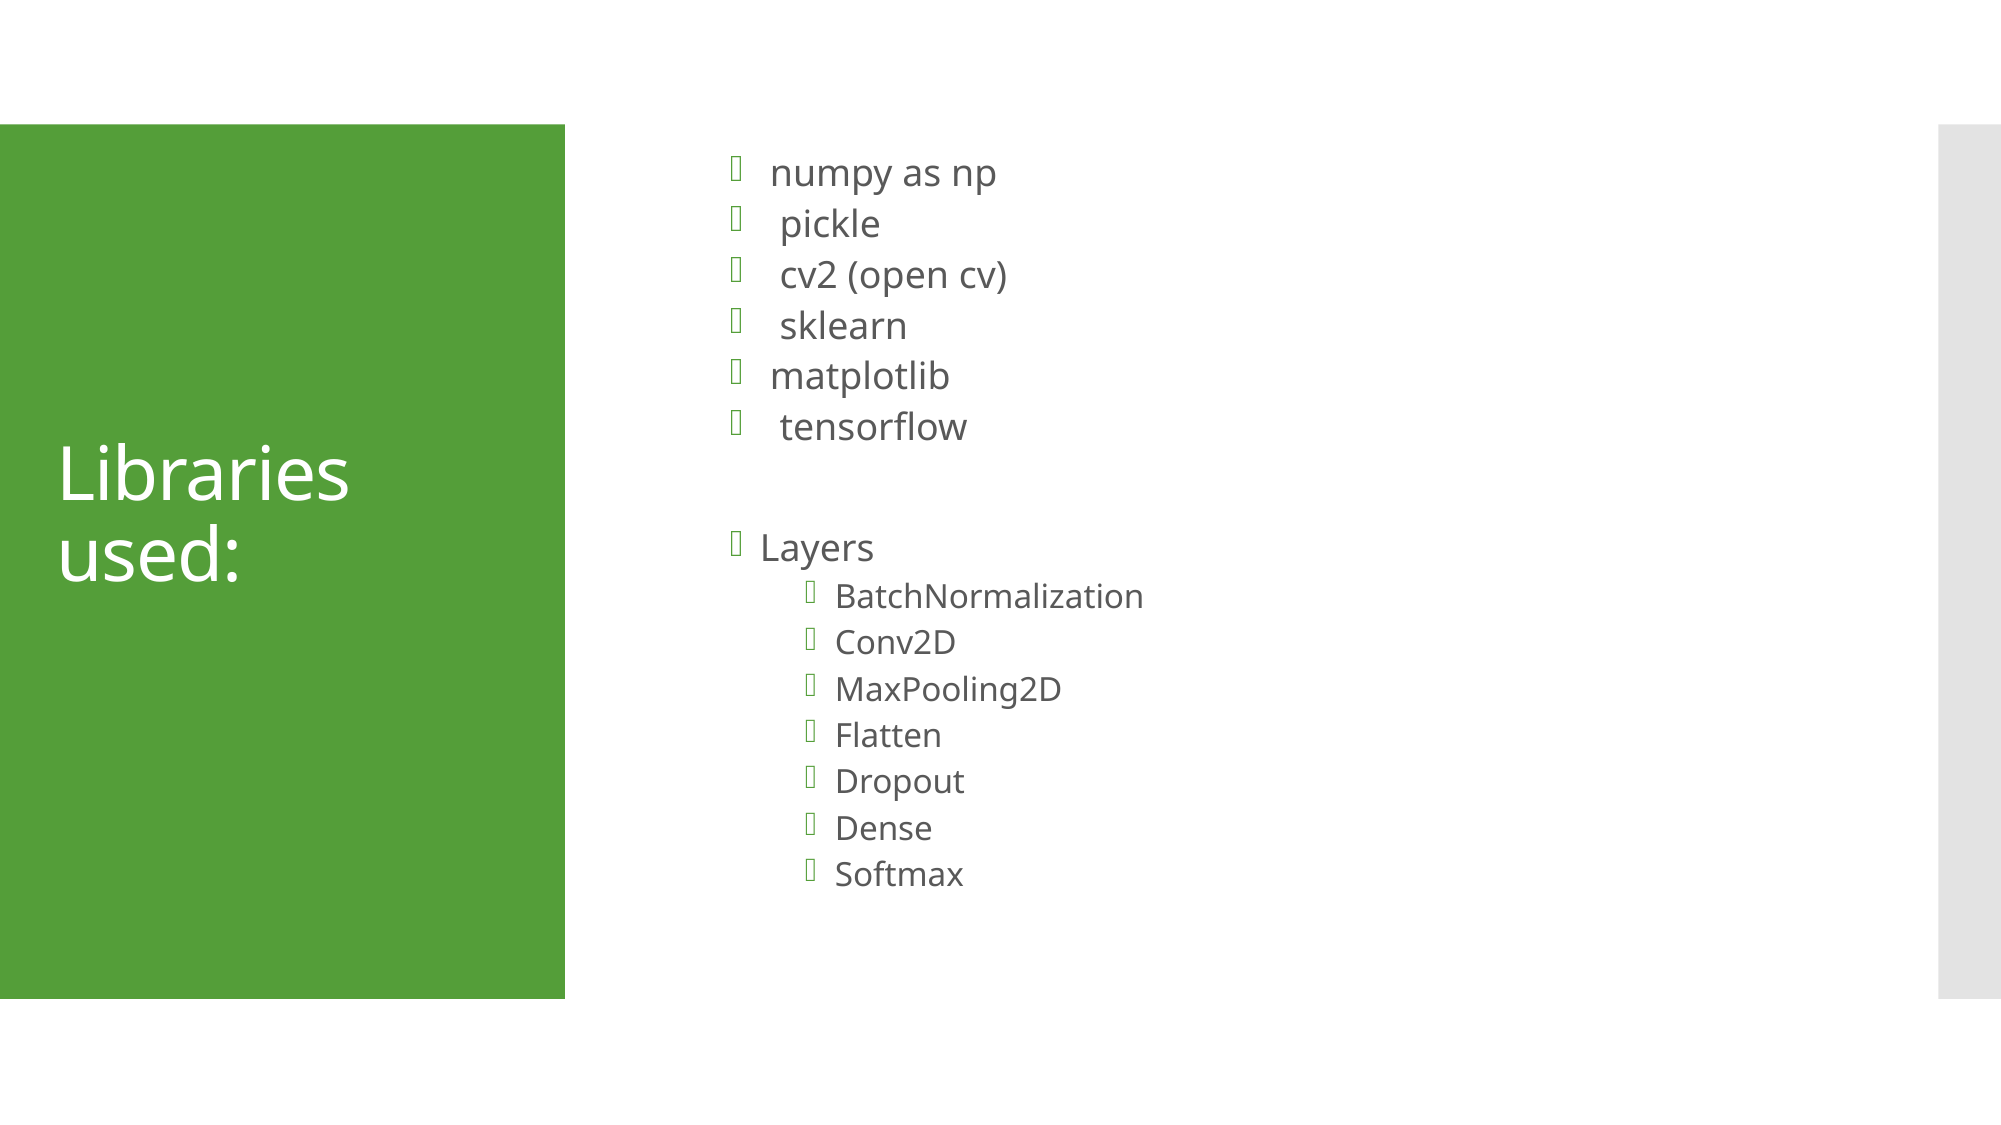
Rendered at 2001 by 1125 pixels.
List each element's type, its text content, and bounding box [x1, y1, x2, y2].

list numpy as np pickle cv2 (open cv) sklearn matplotlib tensorflow Layers BatchNormalization Conv2D MaxPooling2D Flatten Dropout Dense Softmax [632, 146, 1833, 929]
title Libraries used: [41, 184, 525, 940]
